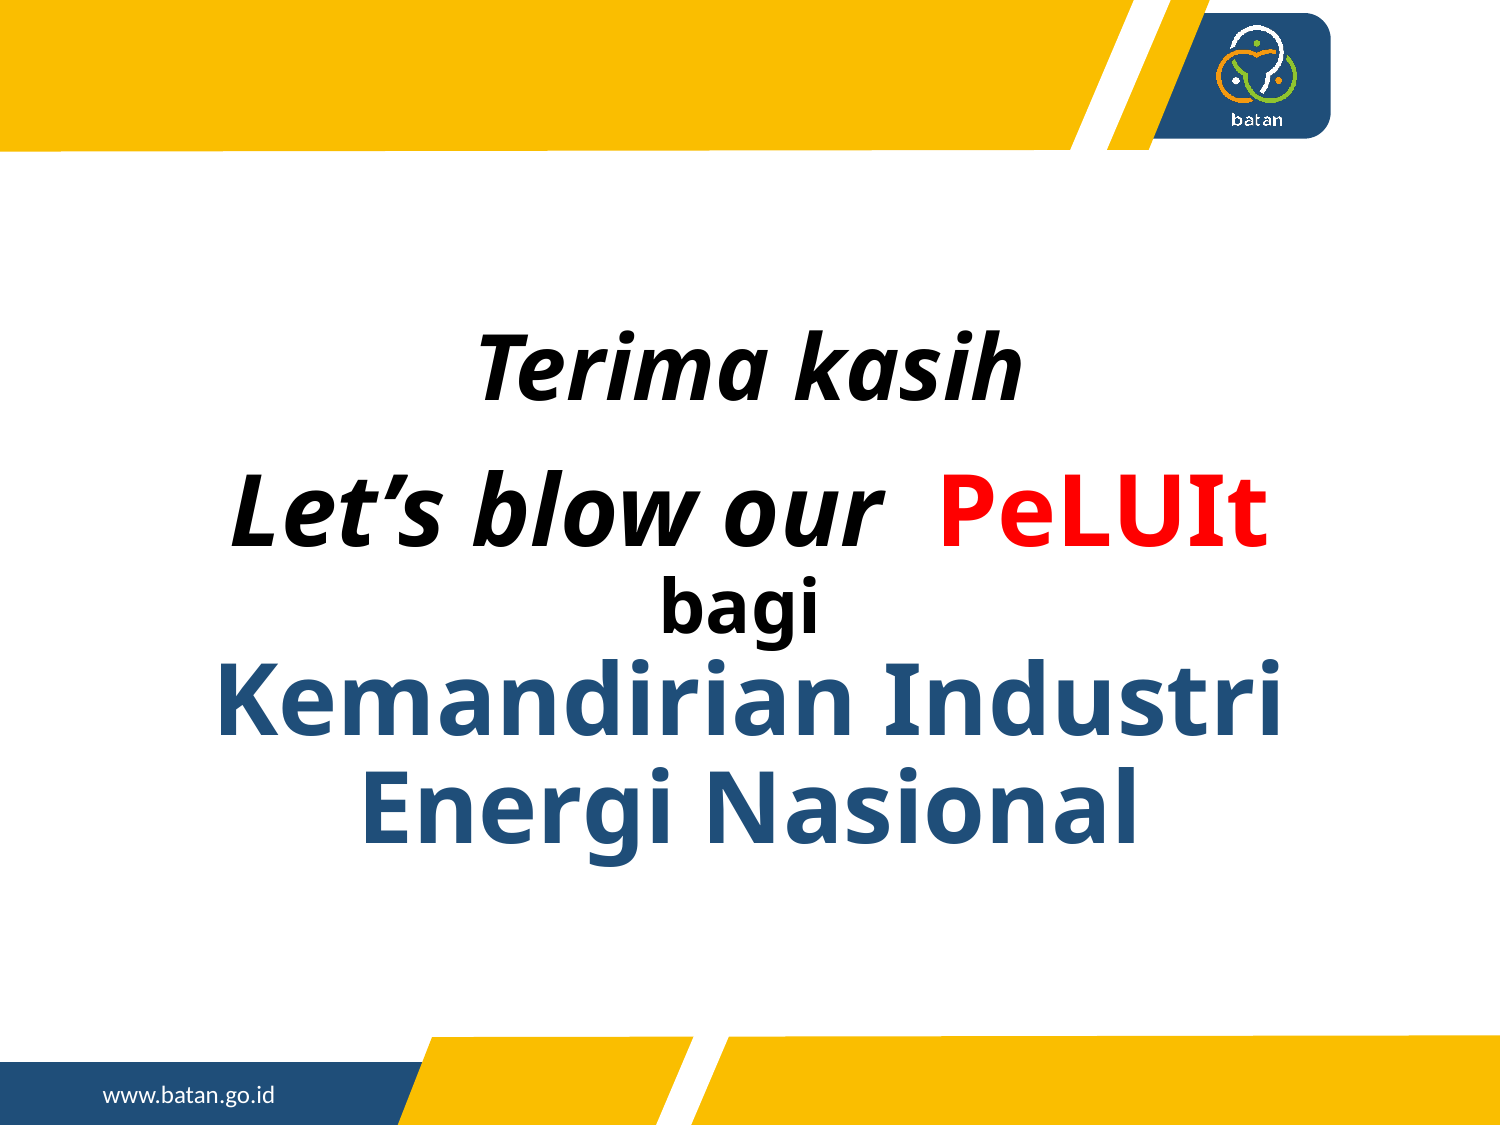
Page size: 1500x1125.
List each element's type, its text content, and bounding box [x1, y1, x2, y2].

picture [1216, 25, 1297, 126]
text_box Terima kasih Let’s blow our PeLUIt bagi Kemandirian Industri Energi Nasional [75, 311, 1425, 875]
